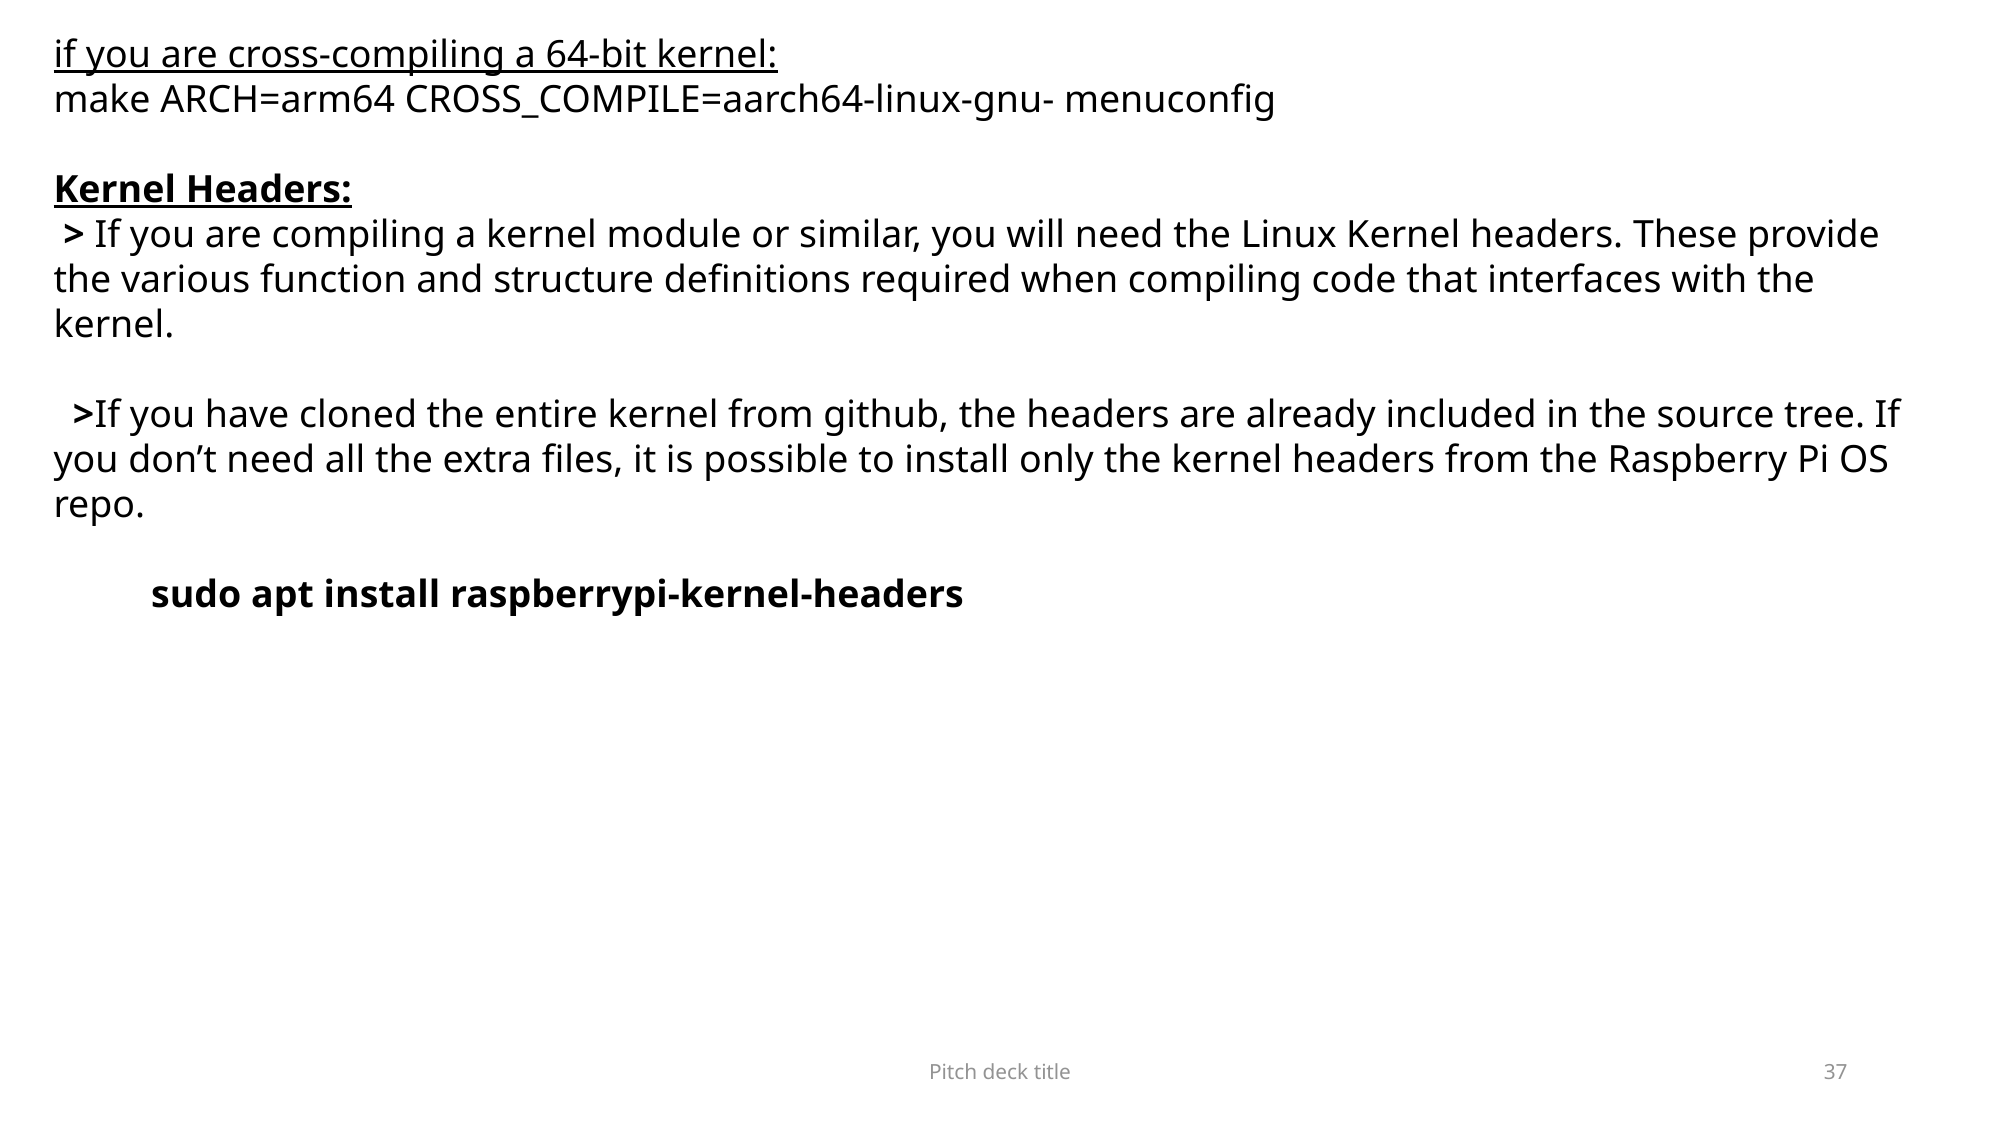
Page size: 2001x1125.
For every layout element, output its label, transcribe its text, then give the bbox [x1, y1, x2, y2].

footer Pitch deck title [662, 1042, 1338, 1103]
text_box if you are cross-compiling a 64-bit kernel: make ARCH=arm64 CROSS_COMPILE=aarch64-linux-gnu- menuconfig Kernel Headers: > If you are compiling a kernel module or similar, you will need the Linux Kernel headers. These provide the various function and structure definitions required when compiling code that interfaces with the kernel. >If you have cloned the entire kernel from github, the headers are already included in the source tree. If you don’t need all the extra files, it is possible to install only the kernel headers from the Raspberry Pi OS repo. sudo apt install raspberrypi-kernel-headers [38, 22, 1961, 758]
slide_number 37 [1412, 1042, 1863, 1103]
